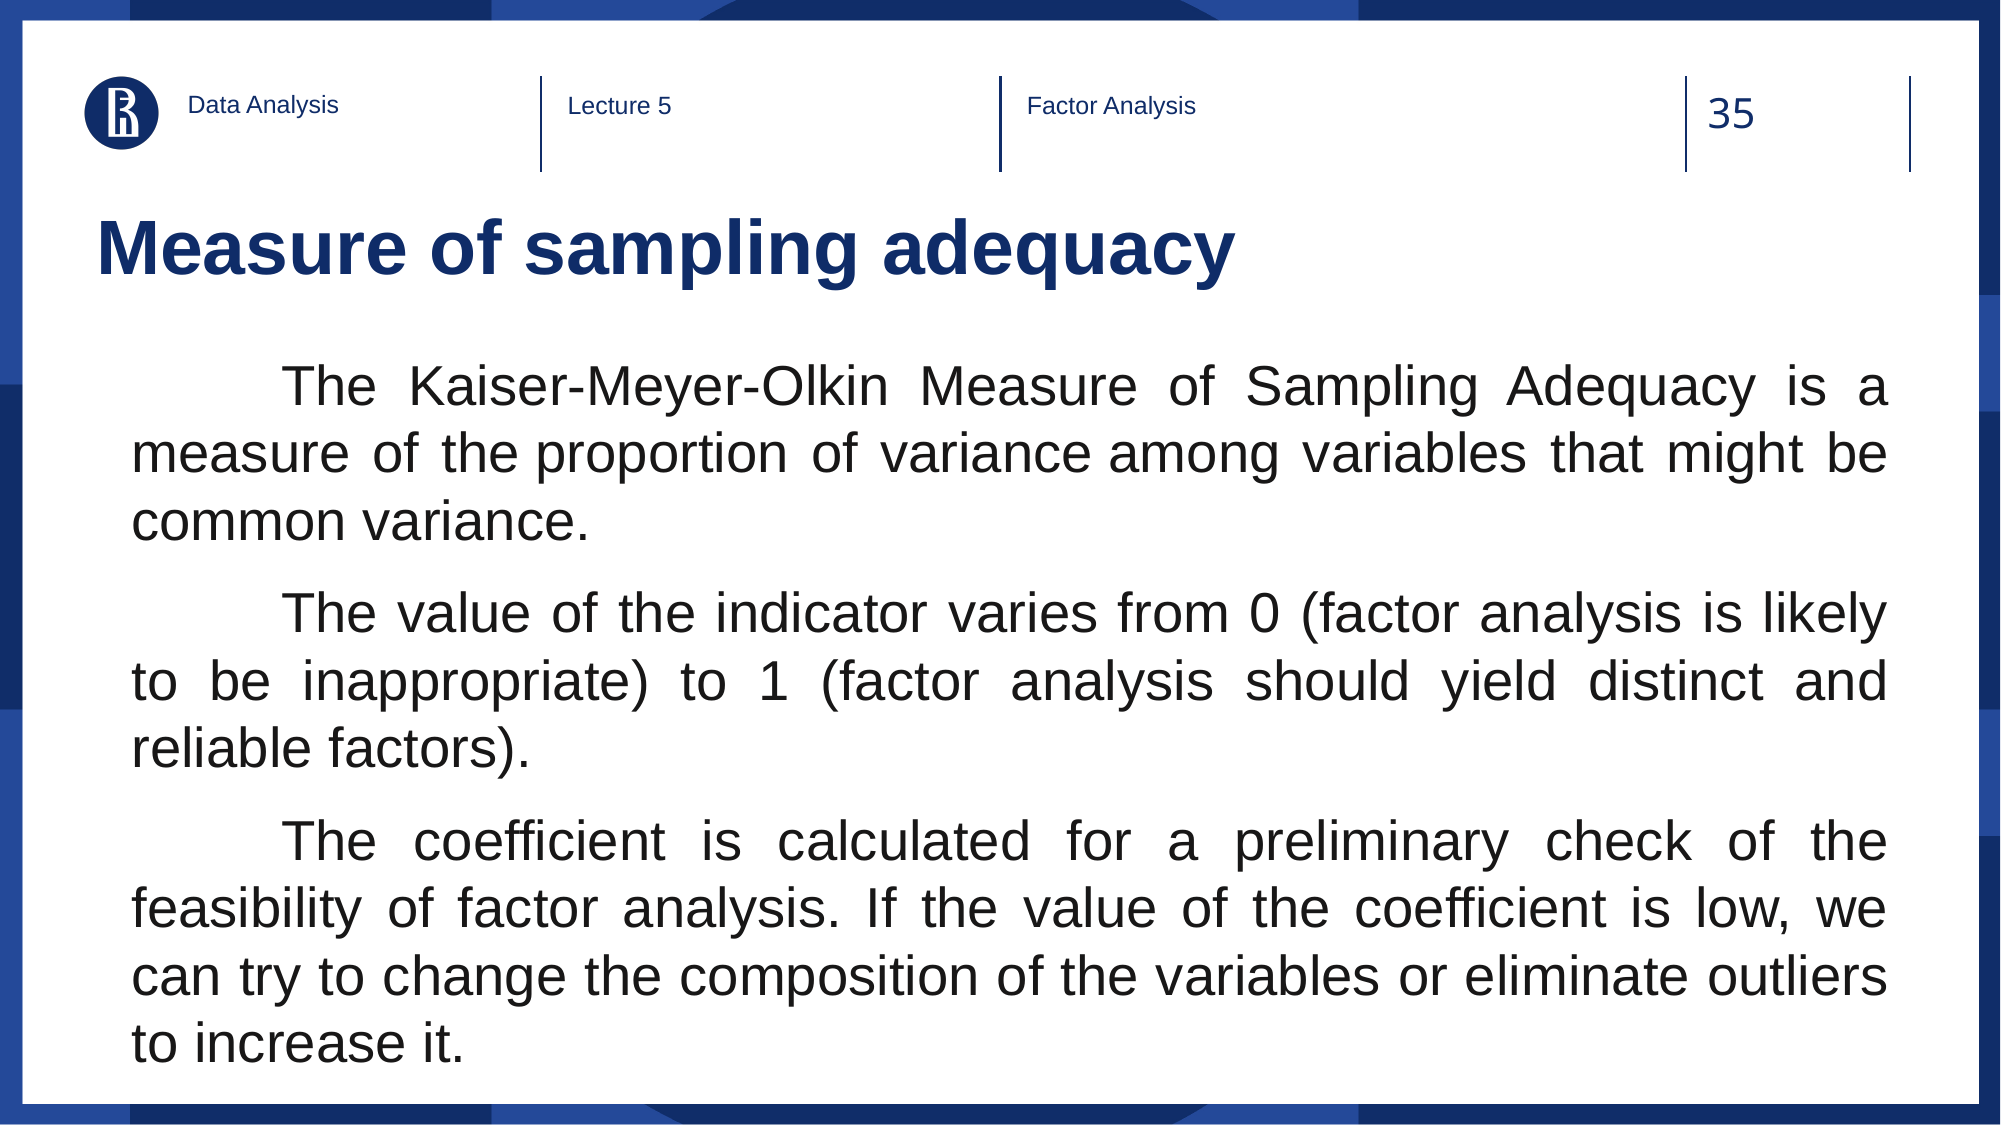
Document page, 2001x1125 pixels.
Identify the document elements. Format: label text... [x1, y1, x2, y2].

list Data Analysis [187, 88, 520, 157]
title Measure of sampling adequacy [96, 197, 1911, 325]
list The Kaiser-Meyer-Olkin Measure of Sampling Adequacy is a measure of the proportion of variance among variables that might be common variance. The value of the indicator varies from 0 (factor analysis is likely to be inappropriate) to 1 (factor analysis should yield distinct and reliable factors). The coefficient is calculated for a preliminary check of the feasibility of factor analysis. If the value of the coefficient is low, we can try to change the composition of the variables or eliminate outliers to increase it. [117, 349, 1889, 981]
picture [0, 0, 2001, 1125]
list Factor Analysis [1026, 90, 1367, 157]
list Lecture 5 [567, 90, 907, 157]
